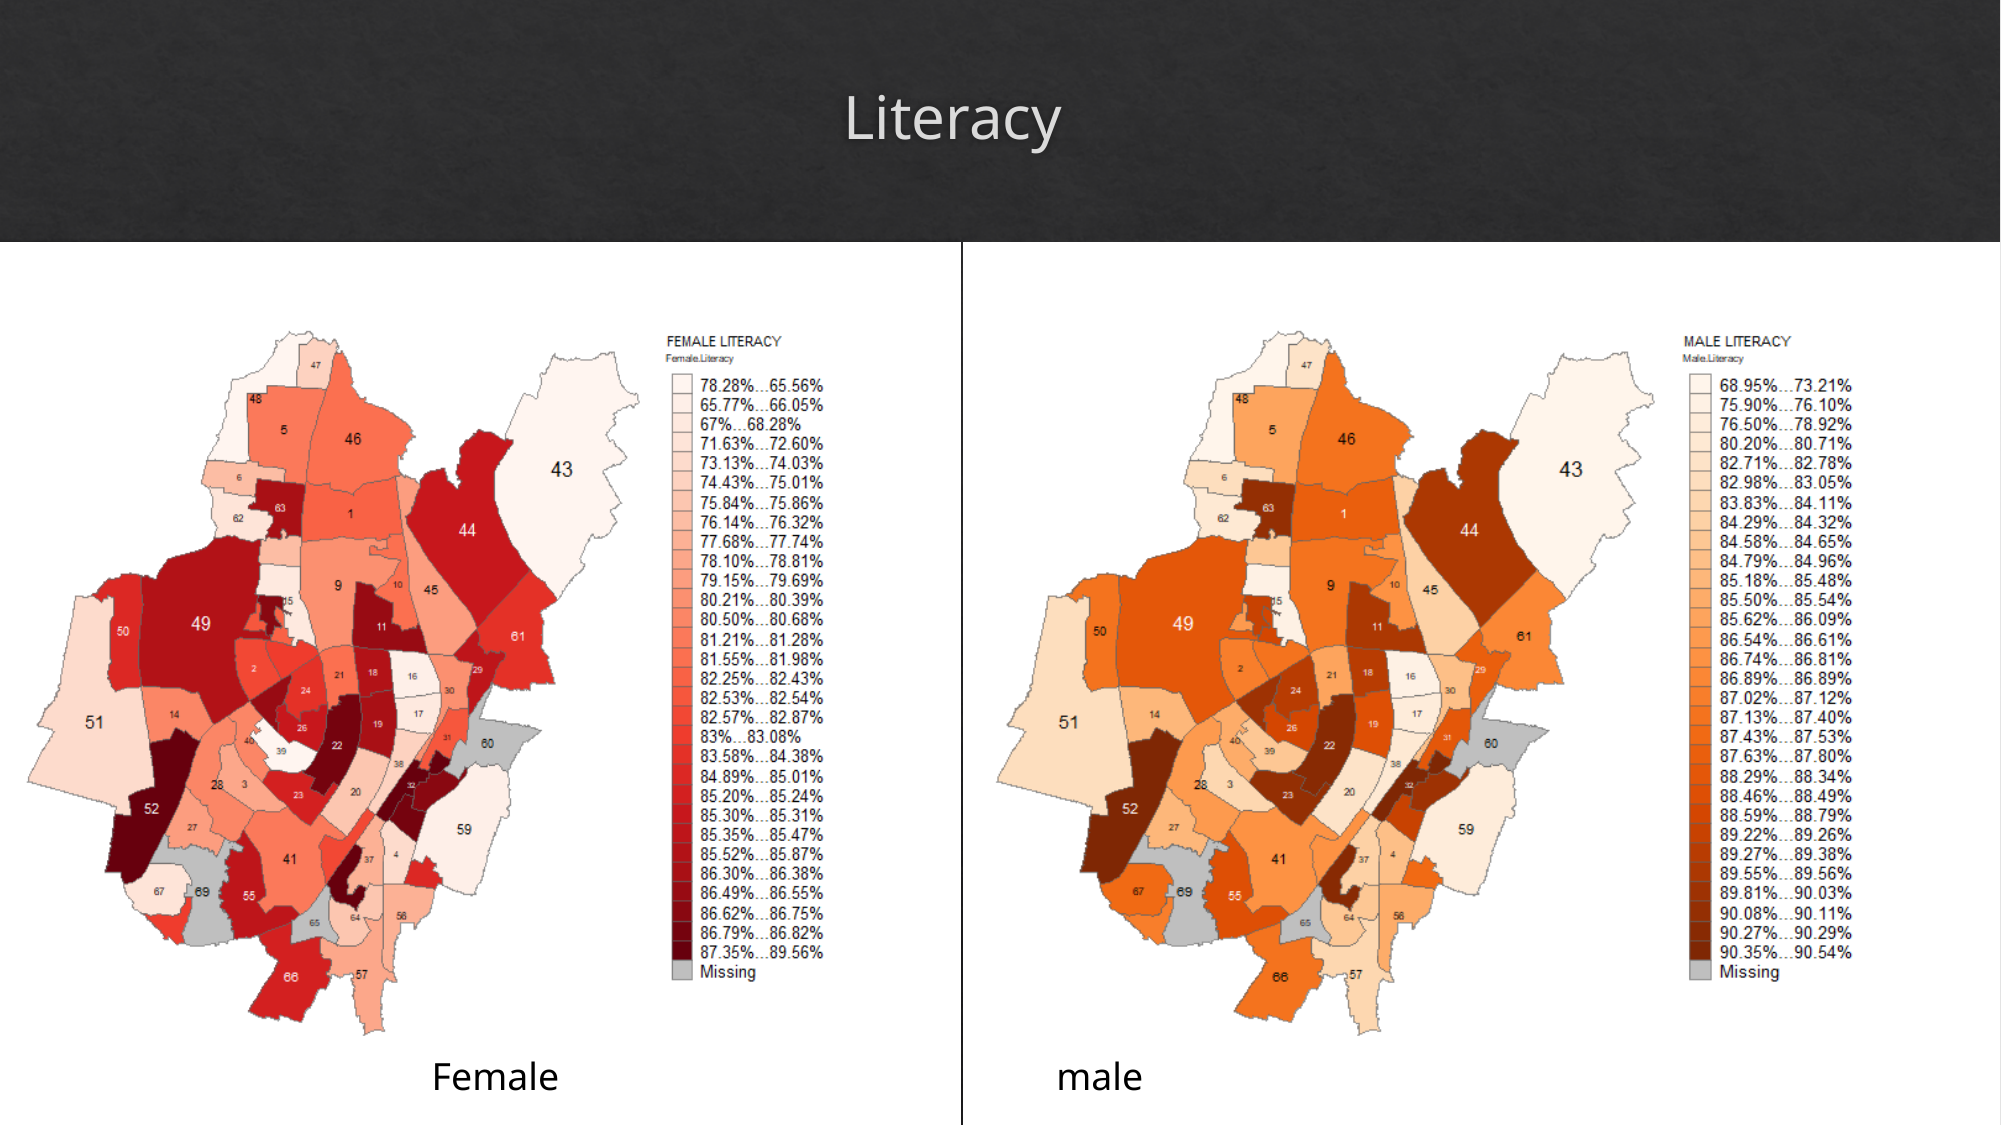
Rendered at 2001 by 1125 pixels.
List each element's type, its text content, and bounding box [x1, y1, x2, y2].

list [0, 242, 958, 1125]
title Literacy [111, 0, 1810, 160]
picture [963, 242, 2000, 1125]
